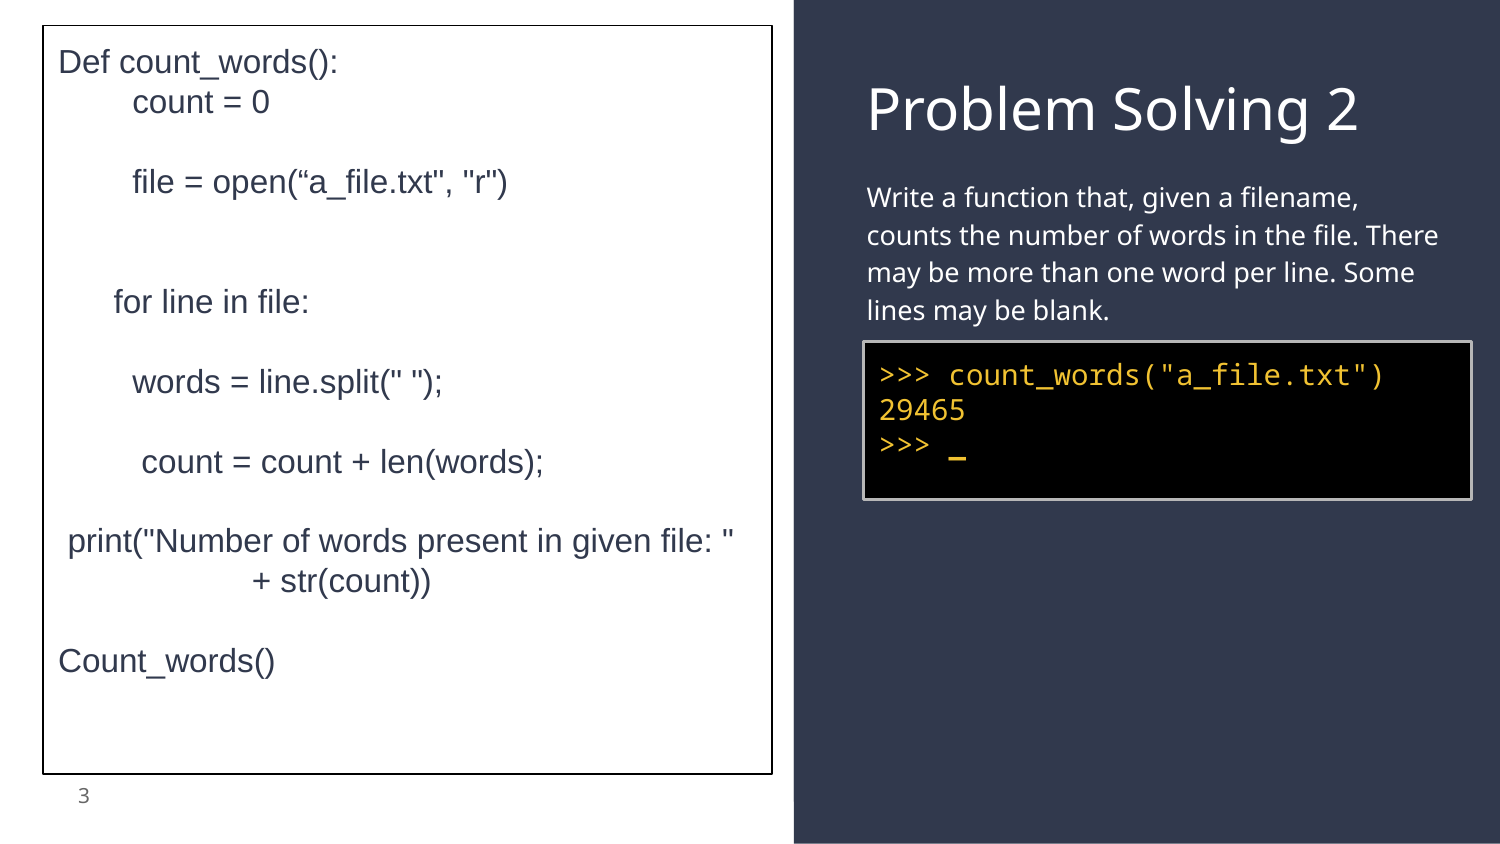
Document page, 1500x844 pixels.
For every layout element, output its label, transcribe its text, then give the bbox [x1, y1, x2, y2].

title Problem Solving 2 [851, 57, 1460, 160]
text_box >>> count_words("a_file.txt") 29465 >>> _ [863, 341, 1472, 500]
slide_number 3 [14, 764, 105, 830]
text_box Def count_words(): count = 0 file = open(“a_file.txt", "r") for line in file: words = line.split(" "); count = count + len(words); print("Number of words present in given file: " + str(count)) Count_words() [43, 25, 773, 775]
list Write a function that, given a filename, counts the number of words in the file. There may be more than one word per line. Some lines may be blank. [851, 160, 1460, 313]
